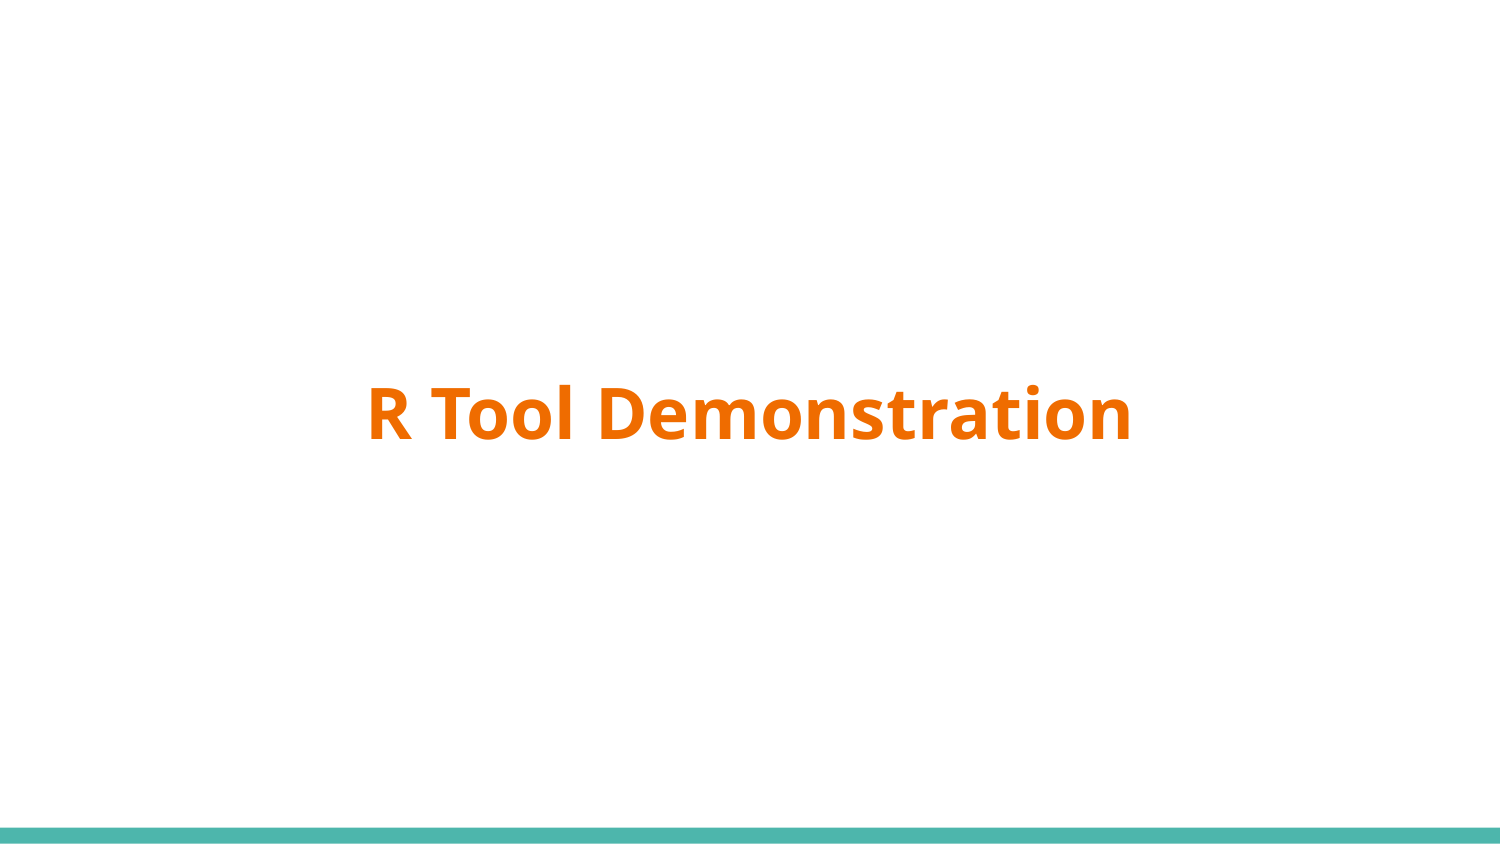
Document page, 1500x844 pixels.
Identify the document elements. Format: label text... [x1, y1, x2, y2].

title R Tool Demonstration [51, 353, 1449, 470]
